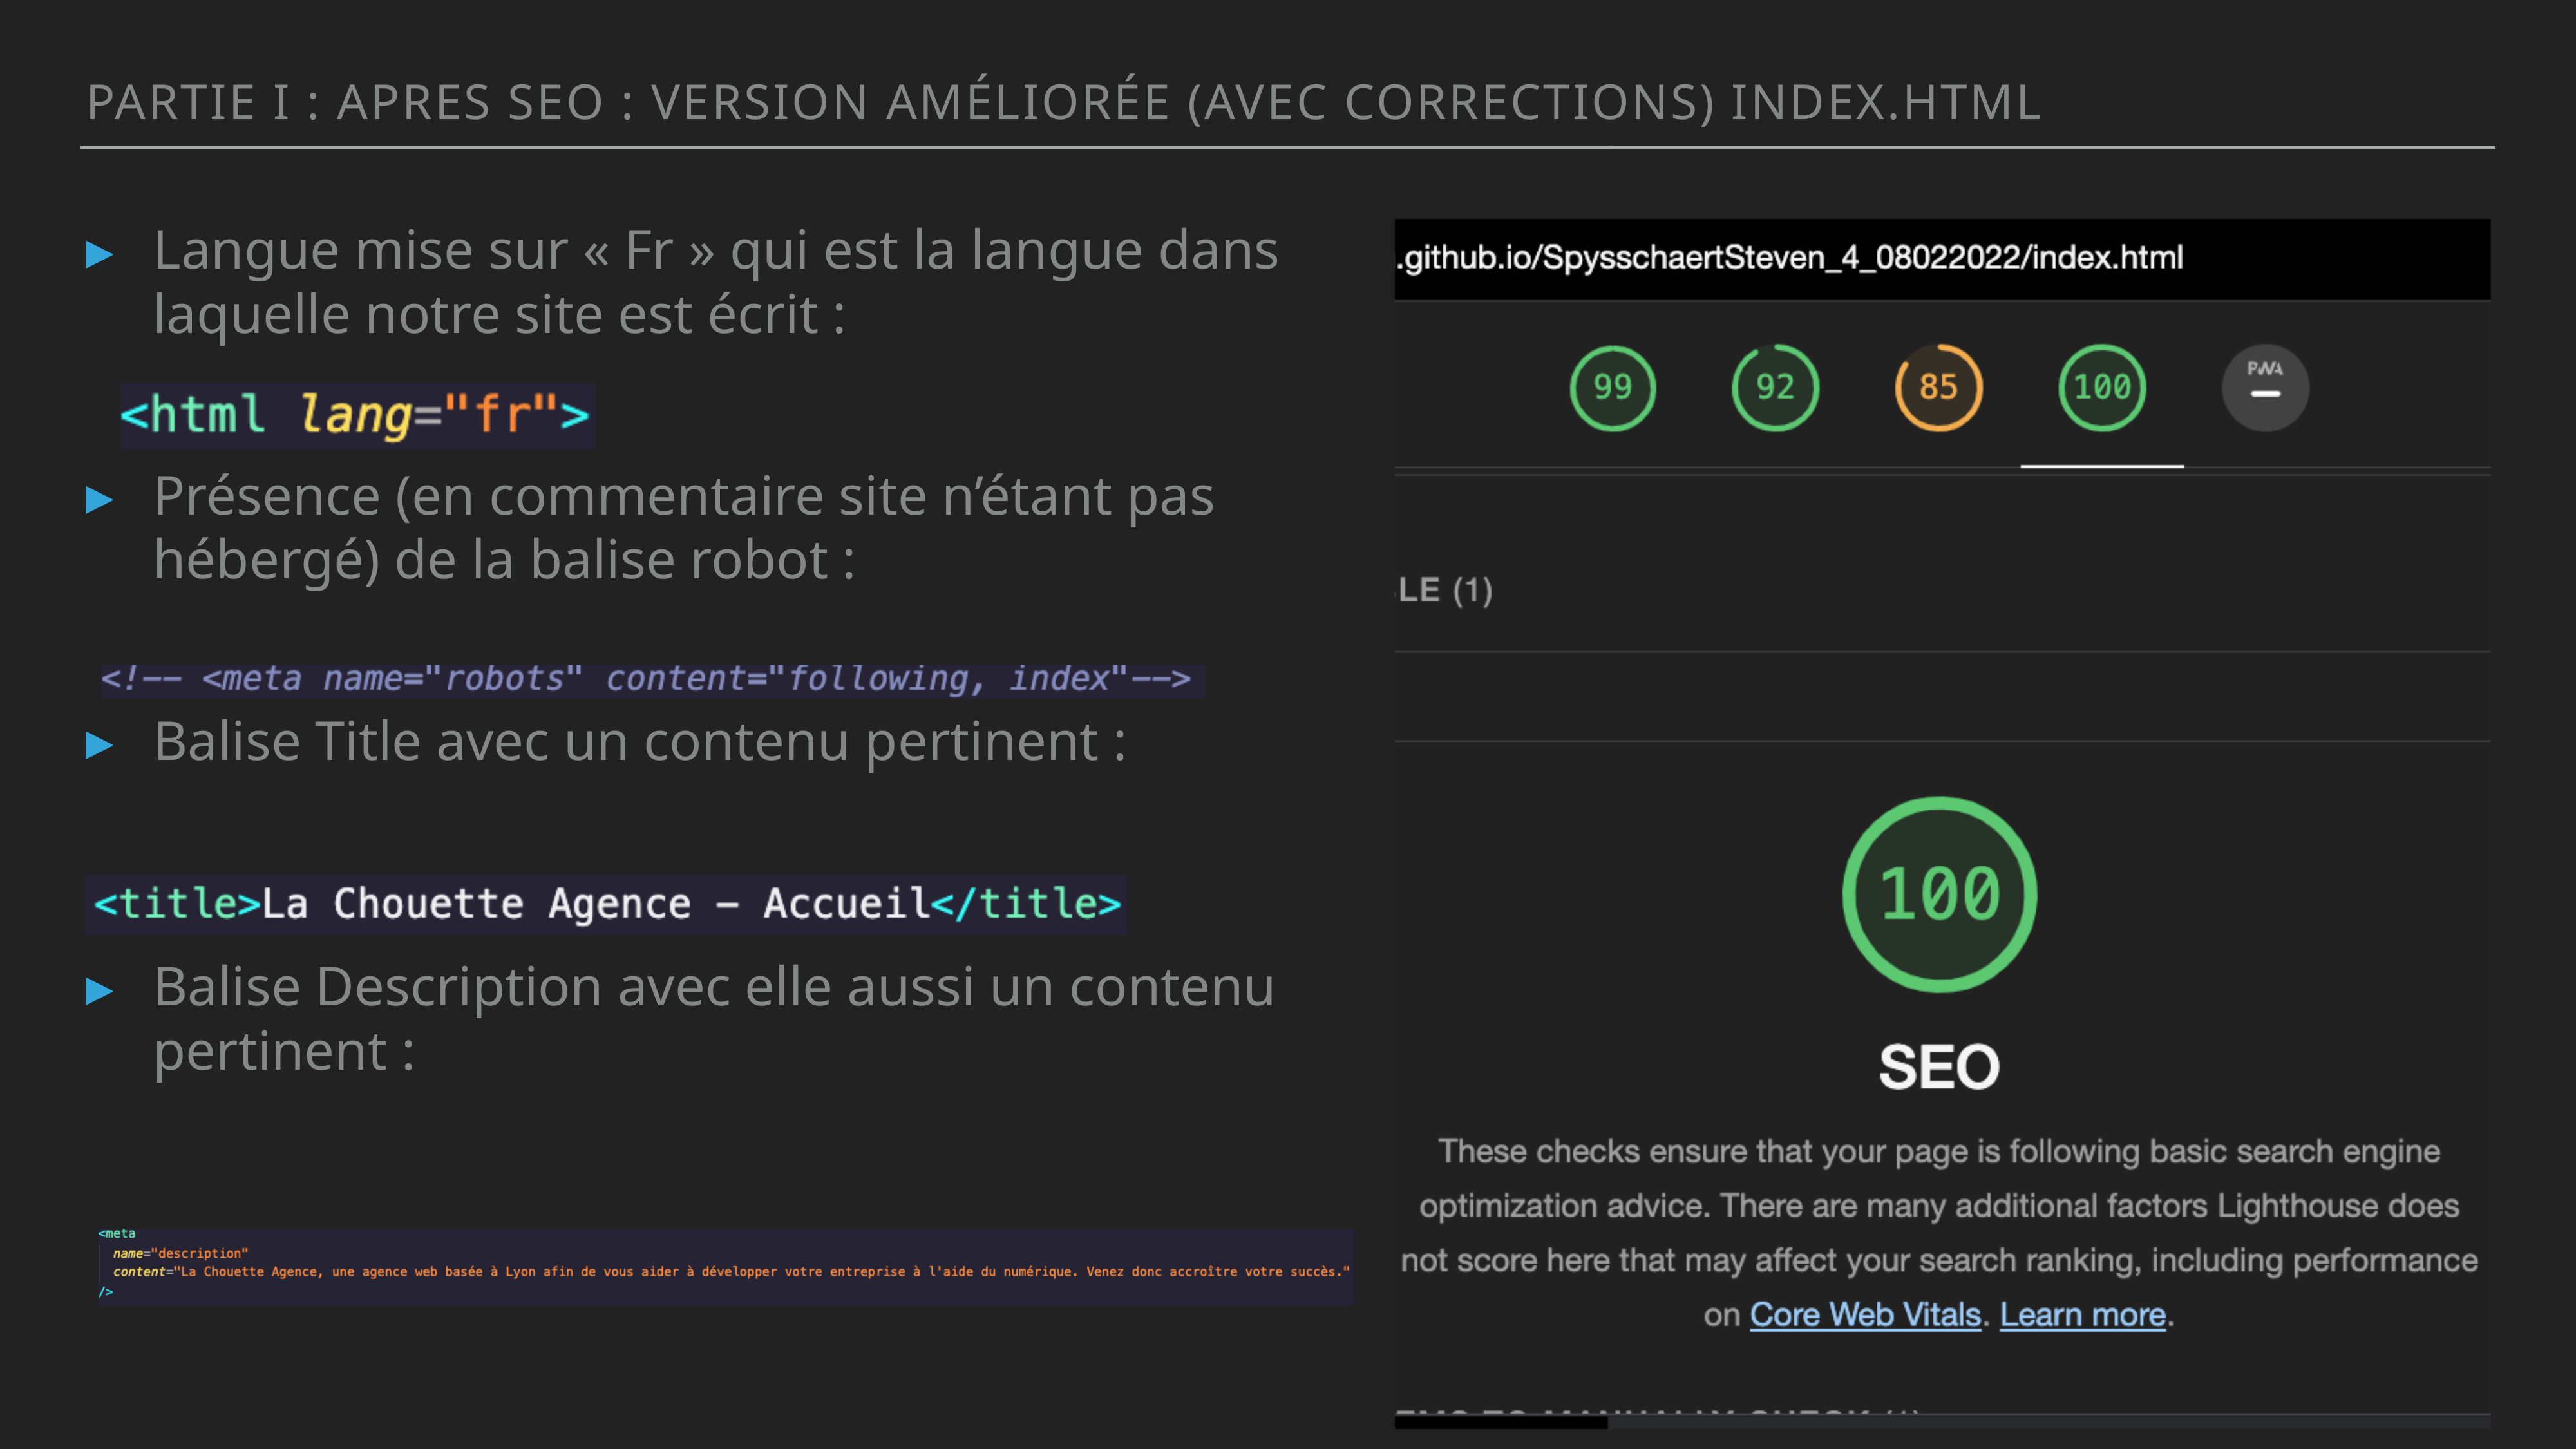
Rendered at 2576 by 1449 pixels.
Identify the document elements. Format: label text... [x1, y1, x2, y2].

list Partie i : Apres seo : version améliorée (avec corrections) index.html [80, 66, 2295, 135]
picture [85, 875, 1127, 935]
list Langue mise sur « Fr » qui est la langue dans laquelle notre site est écrit : Présence (en commentaire site n’étant pas hébergé) de la balise robot : Balise Title avec un contenu pertinent : Balise Description avec elle aussi un contenu pertinent : [80, 209, 1329, 1439]
picture [120, 383, 596, 449]
picture [101, 665, 1206, 699]
picture [99, 1229, 1354, 1305]
picture [1394, 219, 2491, 1429]
